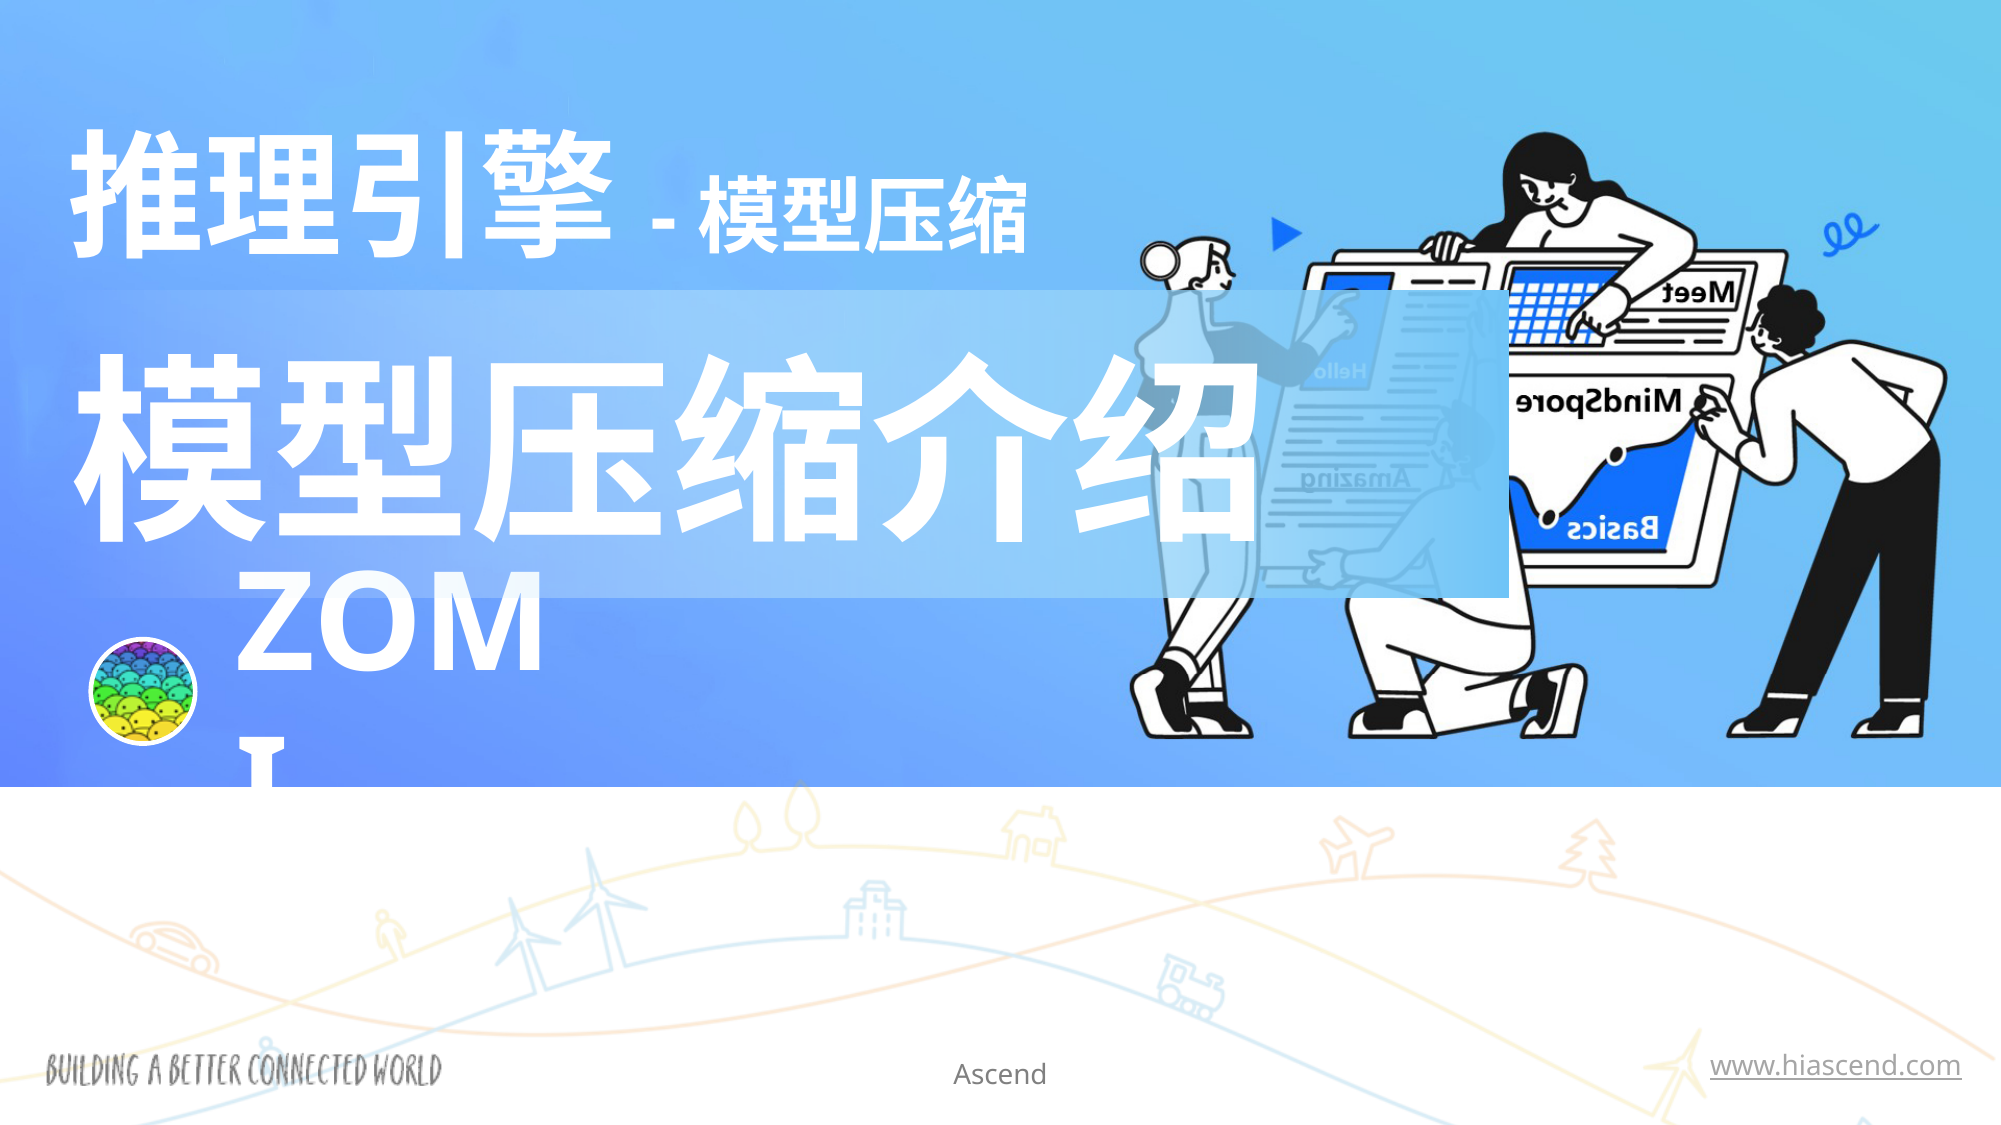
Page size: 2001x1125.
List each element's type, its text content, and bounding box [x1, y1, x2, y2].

picture [23, 1032, 468, 1114]
subtitle ZOMI [220, 639, 611, 758]
text_box 模型压缩介绍 [55, 290, 1509, 598]
picture [0, 0, 2001, 787]
title 推理引擎-模型压缩 [52, 113, 1742, 271]
